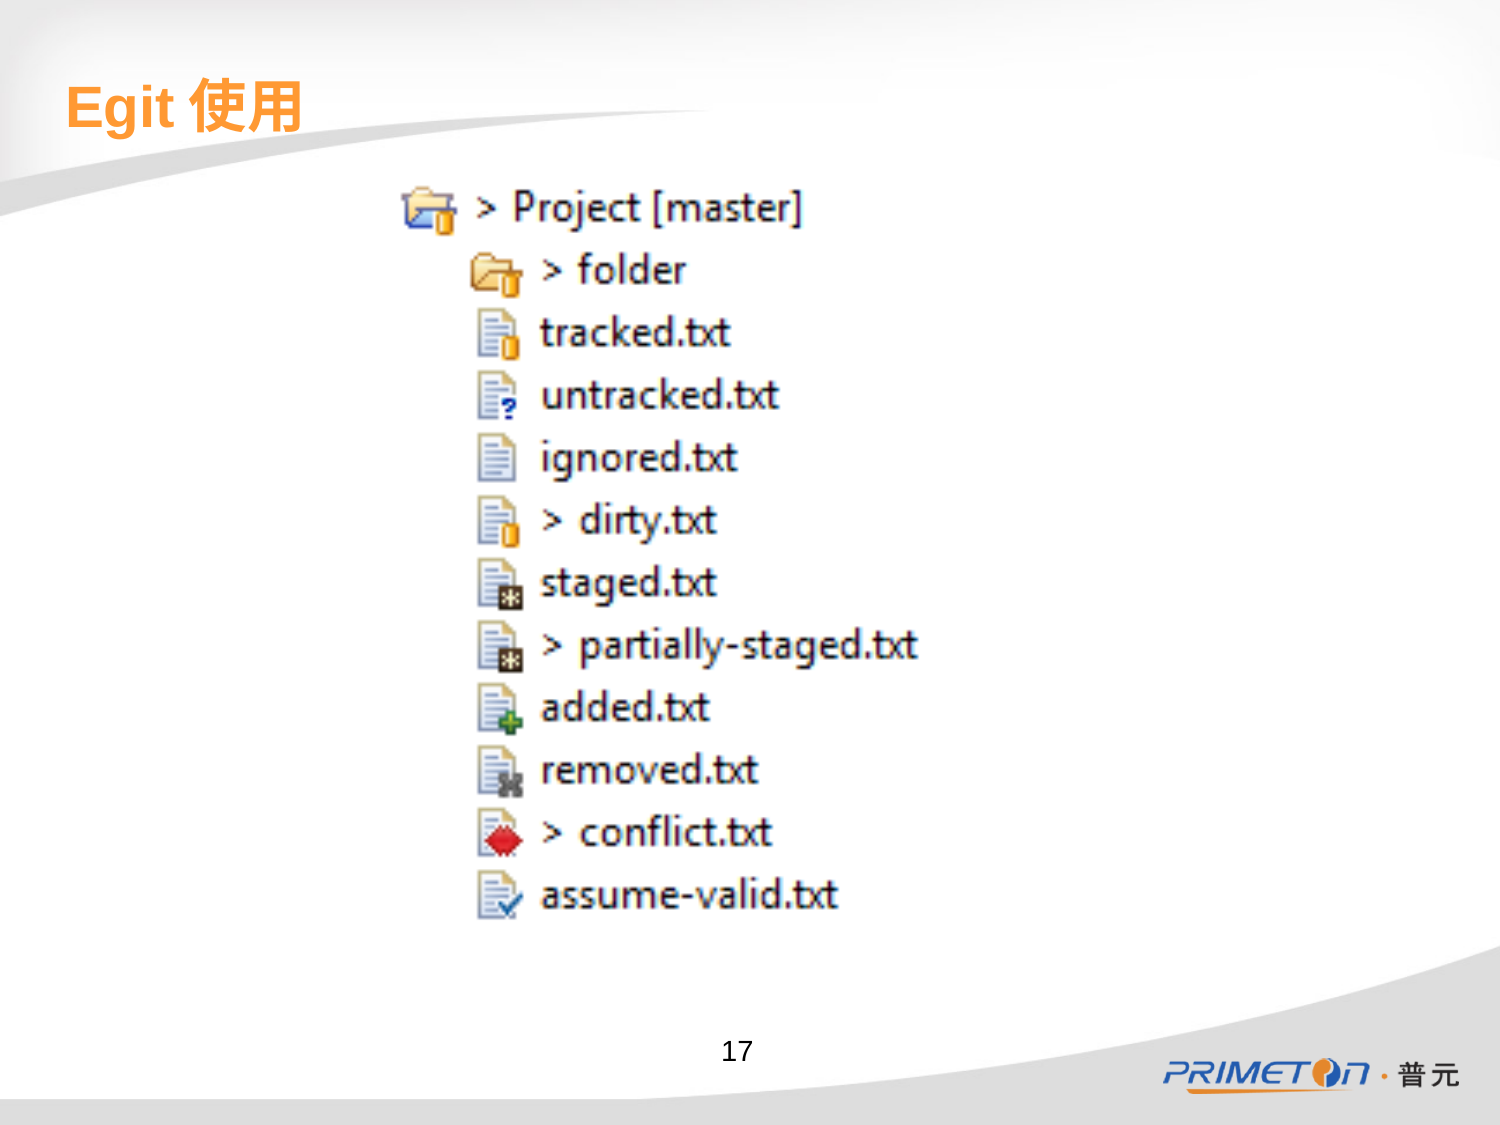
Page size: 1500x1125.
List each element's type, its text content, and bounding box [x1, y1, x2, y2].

picture [0, 0, 1500, 1125]
title Egit使用 [49, 57, 1463, 151]
slide_number 17 [562, 1024, 913, 1103]
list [374, 174, 1076, 987]
